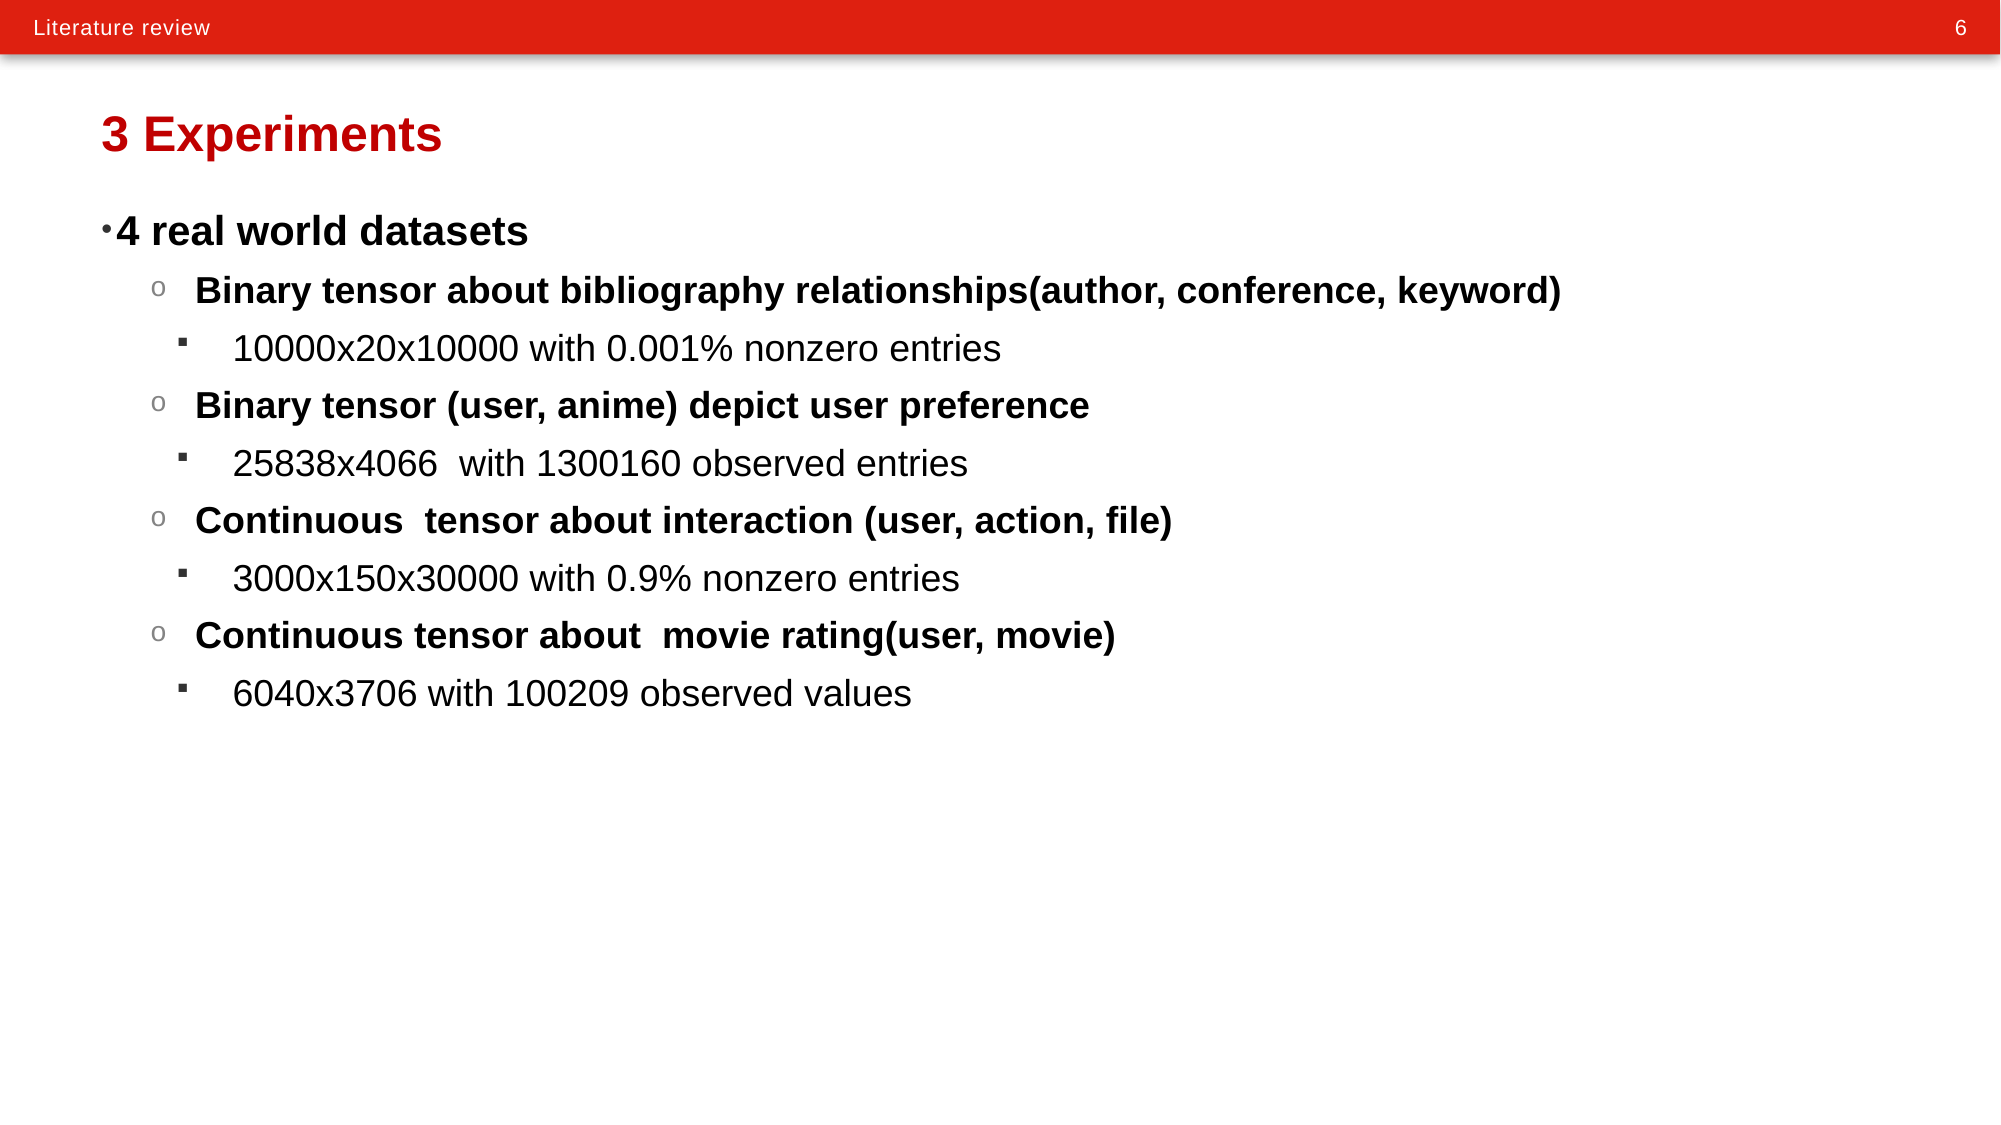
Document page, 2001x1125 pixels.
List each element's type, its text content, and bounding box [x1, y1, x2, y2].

list 4 real world datasets Binary tensor about bibliography relationships(author, conference, keyword) 10000x20x10000 with 0.001% nonzero entries Binary tensor (user, anime) depict user preference 25838x4066 with 1300160 observed entries Continuous tensor about interaction (user, action, file) 3000x150x30000 with 0.9% nonzero entries Continuous tensor about movie rating(user, movie) 6040x3706 with 100209 observed values [86, 196, 2000, 1071]
title 3 Experiments [86, 83, 1914, 180]
